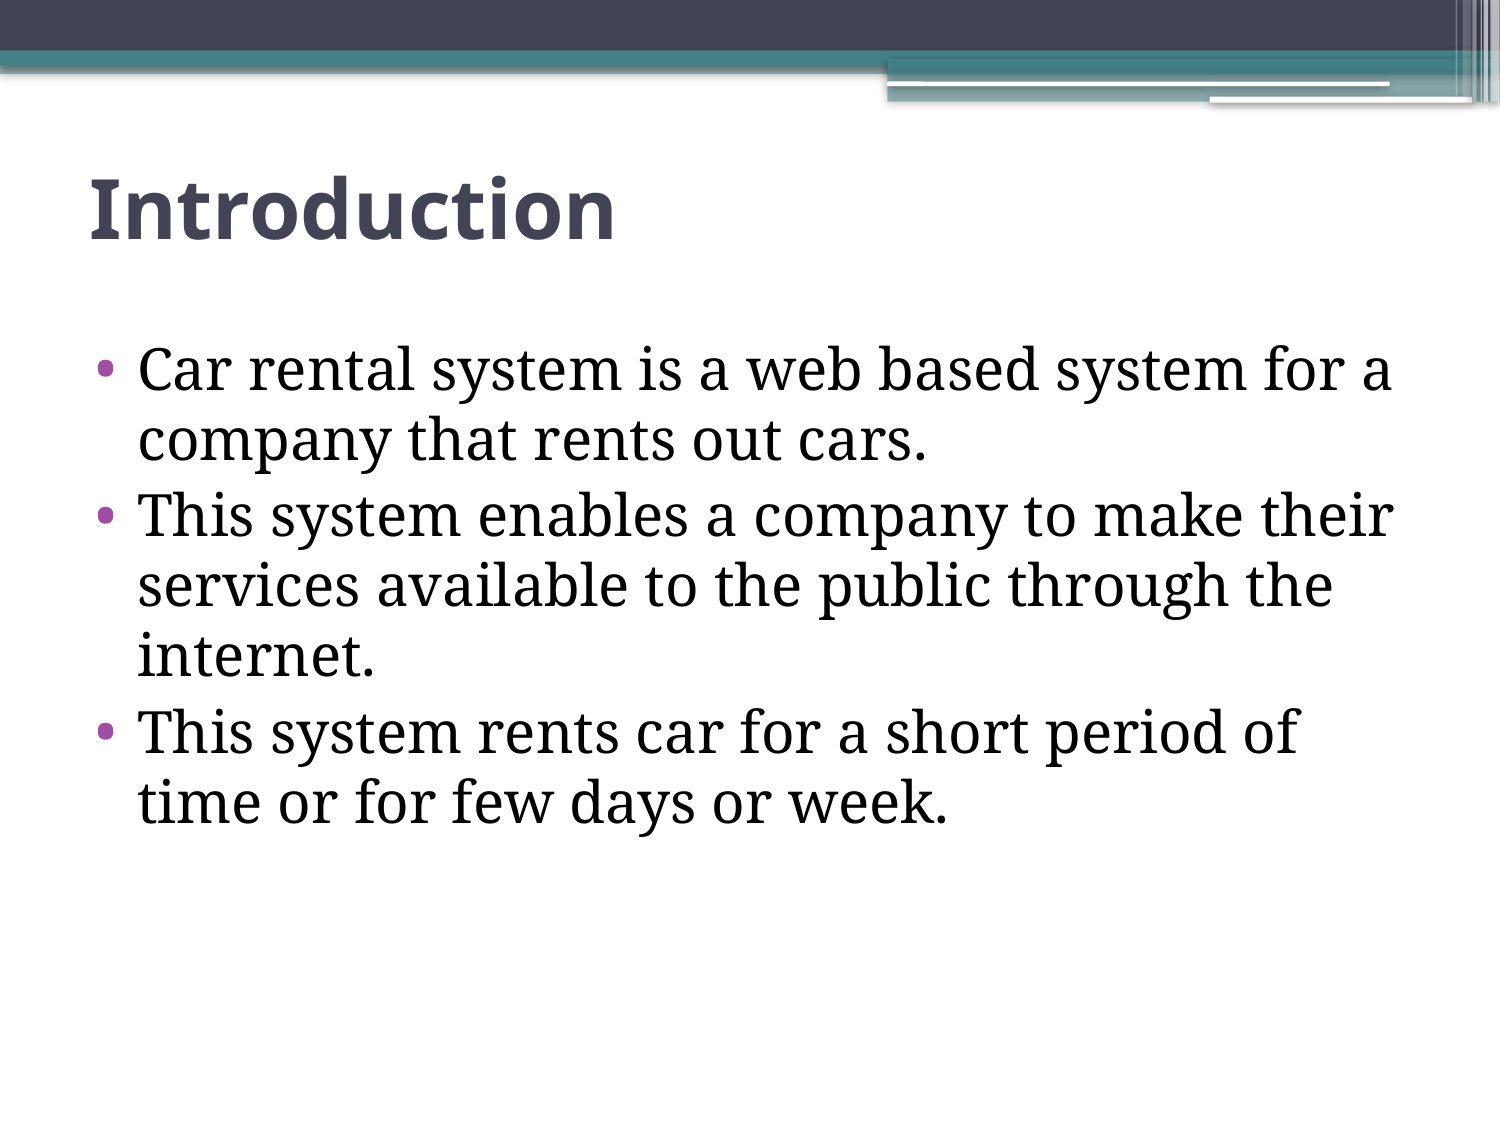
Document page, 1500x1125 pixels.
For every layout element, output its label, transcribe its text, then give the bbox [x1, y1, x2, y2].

title Introduction [75, 137, 1425, 275]
list Car rental system is a web based system for a company that rents out cars. This system enables a company to make their services available to the public through the internet. This system rents car for a short period of time or for few days or week. [62, 324, 1425, 1079]
